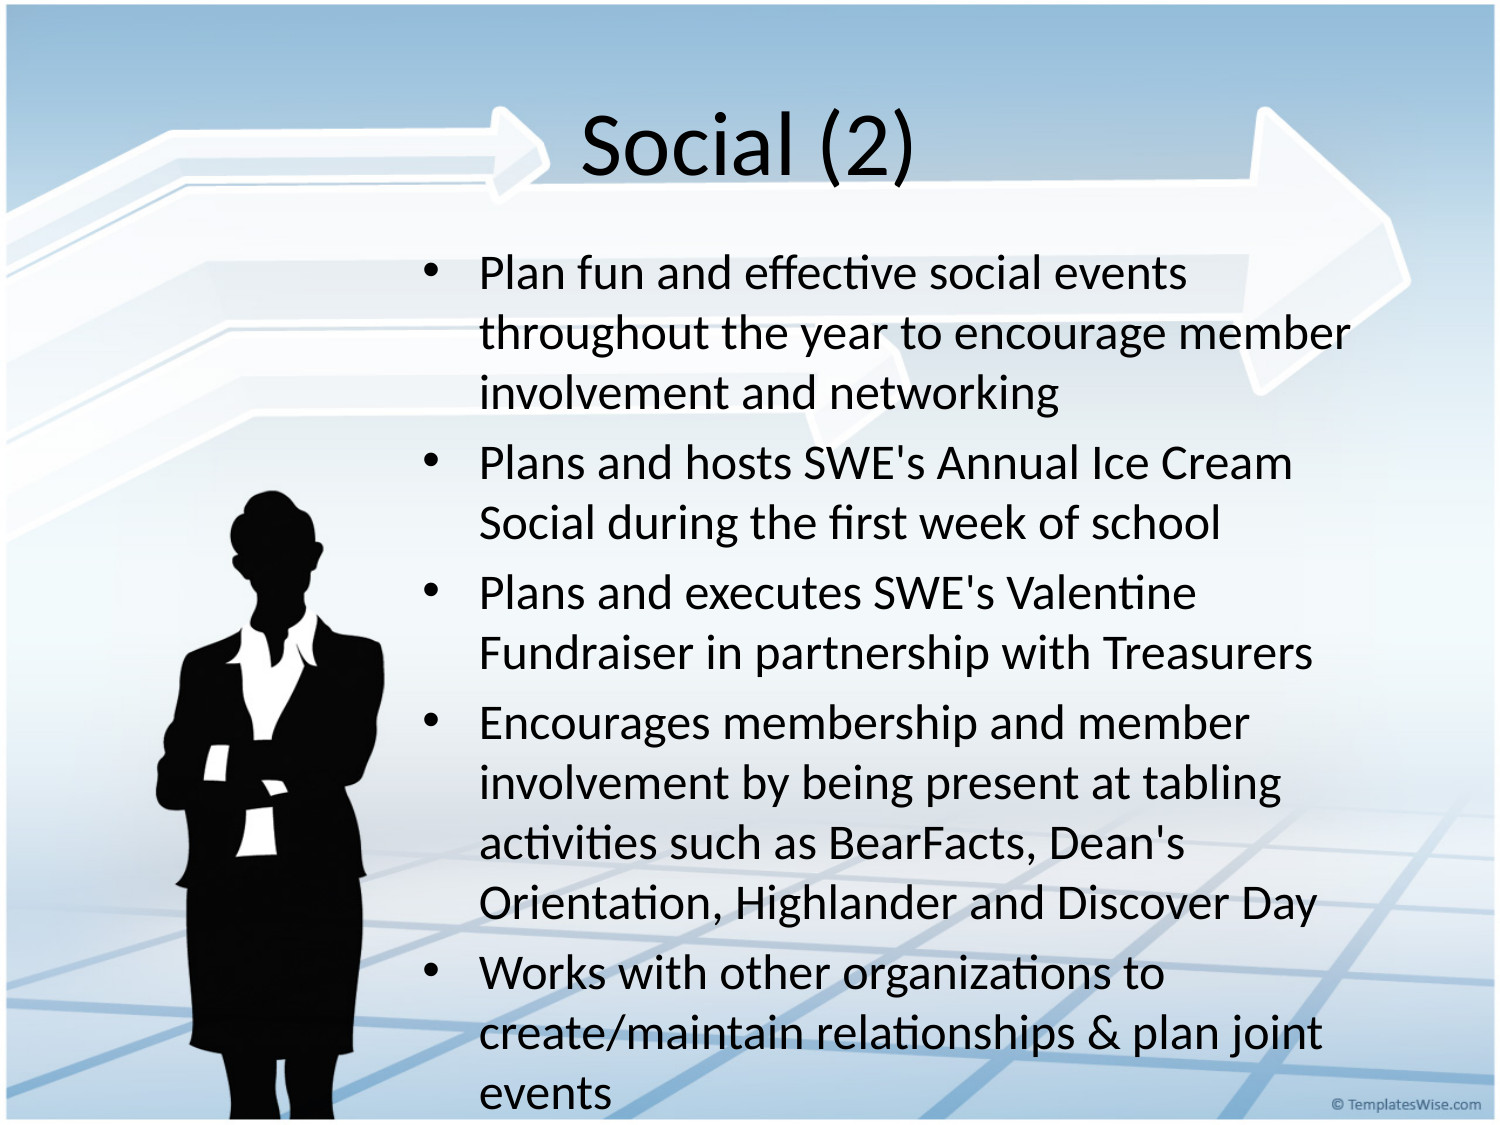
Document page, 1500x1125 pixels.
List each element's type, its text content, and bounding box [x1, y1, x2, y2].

picture [0, 0, 1500, 1125]
title Social (2) [74, 44, 1426, 233]
list Plan fun and effective social events throughout the year to encourage member involvement and networking Plans and hosts SWE's Annual Ice Cream Social during the first week of school Plans and executes SWE's Valentine Fundraiser in partnership with Treasurers Encourages membership and member involvement by being present at tabling activities such as BearFacts, Dean's Orientation, Highlander and Discover Day Works with other organizations to create/maintain relationships & plan joint events [407, 231, 1426, 1125]
